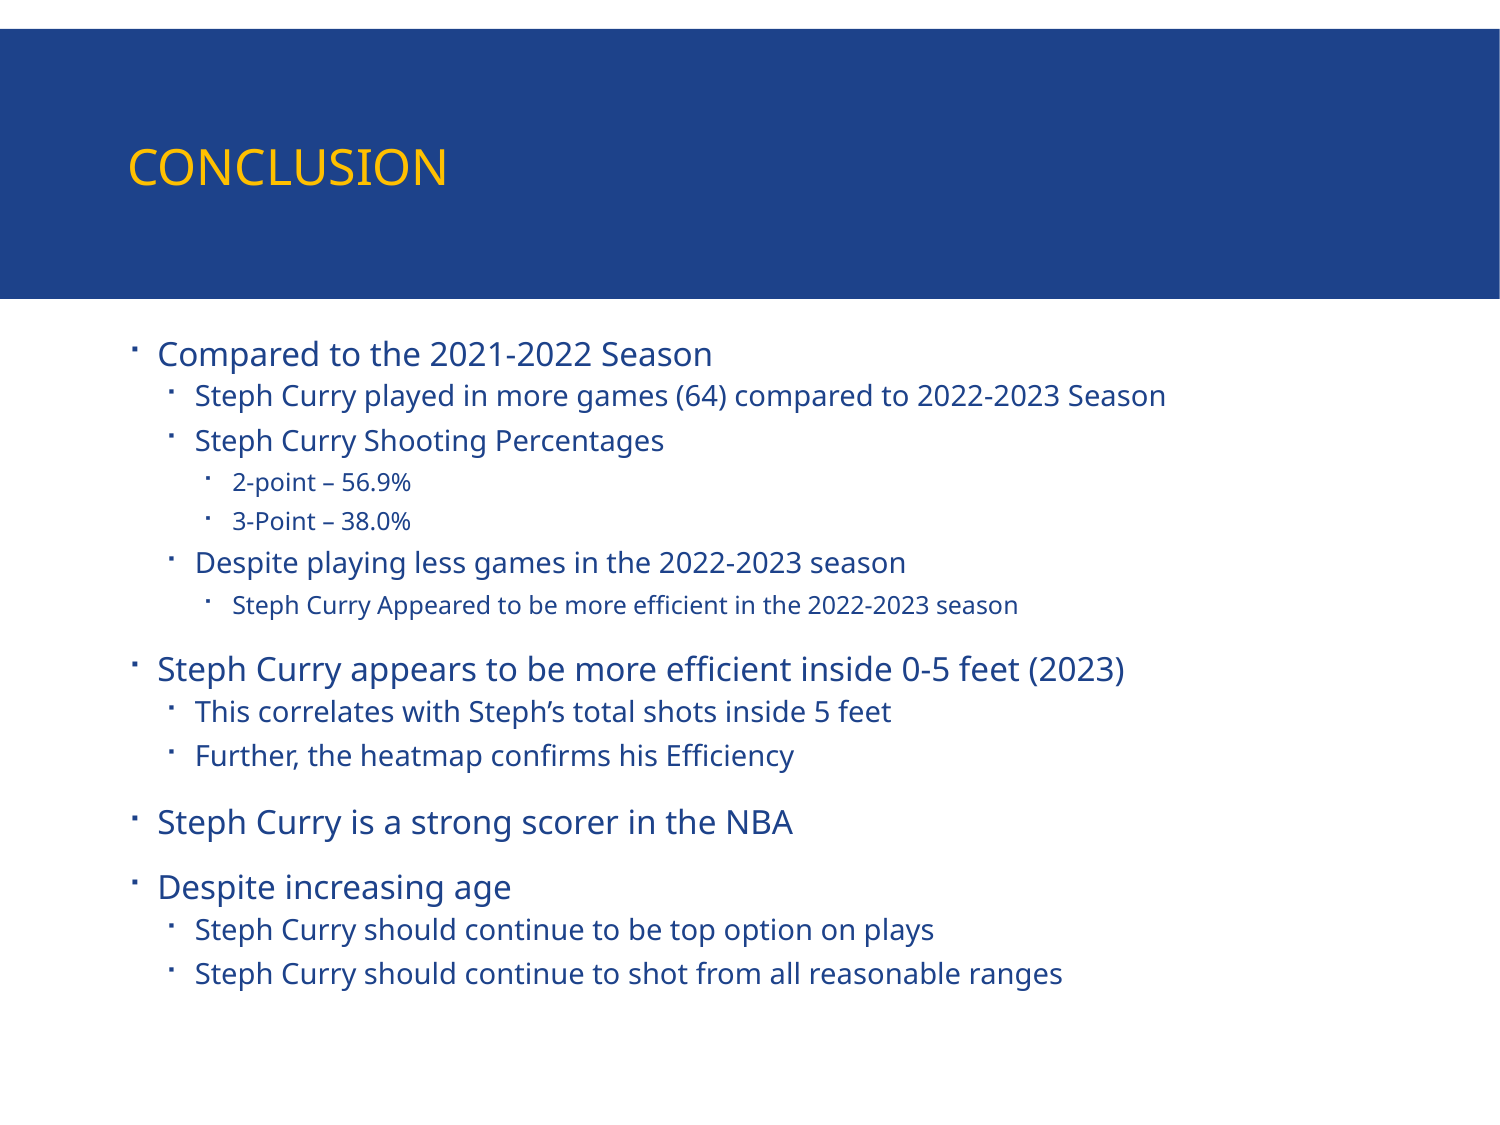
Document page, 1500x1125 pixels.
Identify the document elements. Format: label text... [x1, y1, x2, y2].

title Conclusion [112, 46, 1388, 295]
list Compared to the 2021-2022 Season Steph Curry played in more games (64) compared to 2022-2023 Season Steph Curry Shooting Percentages 2-point – 56.9% 3-Point – 38.0% Despite playing less games in the 2022-2023 season Steph Curry Appeared to be more efficient in the 2022-2023 season Steph Curry appears to be more efficient inside 0-5 feet (2023) This correlates with Steph’s total shots inside 5 feet Further, the heatmap confirms his Efficiency Steph Curry is a strong scorer in the NBA Despite increasing age Steph Curry should continue to be top option on plays Steph Curry should continue to shot from all reasonable ranges [112, 329, 1388, 1020]
